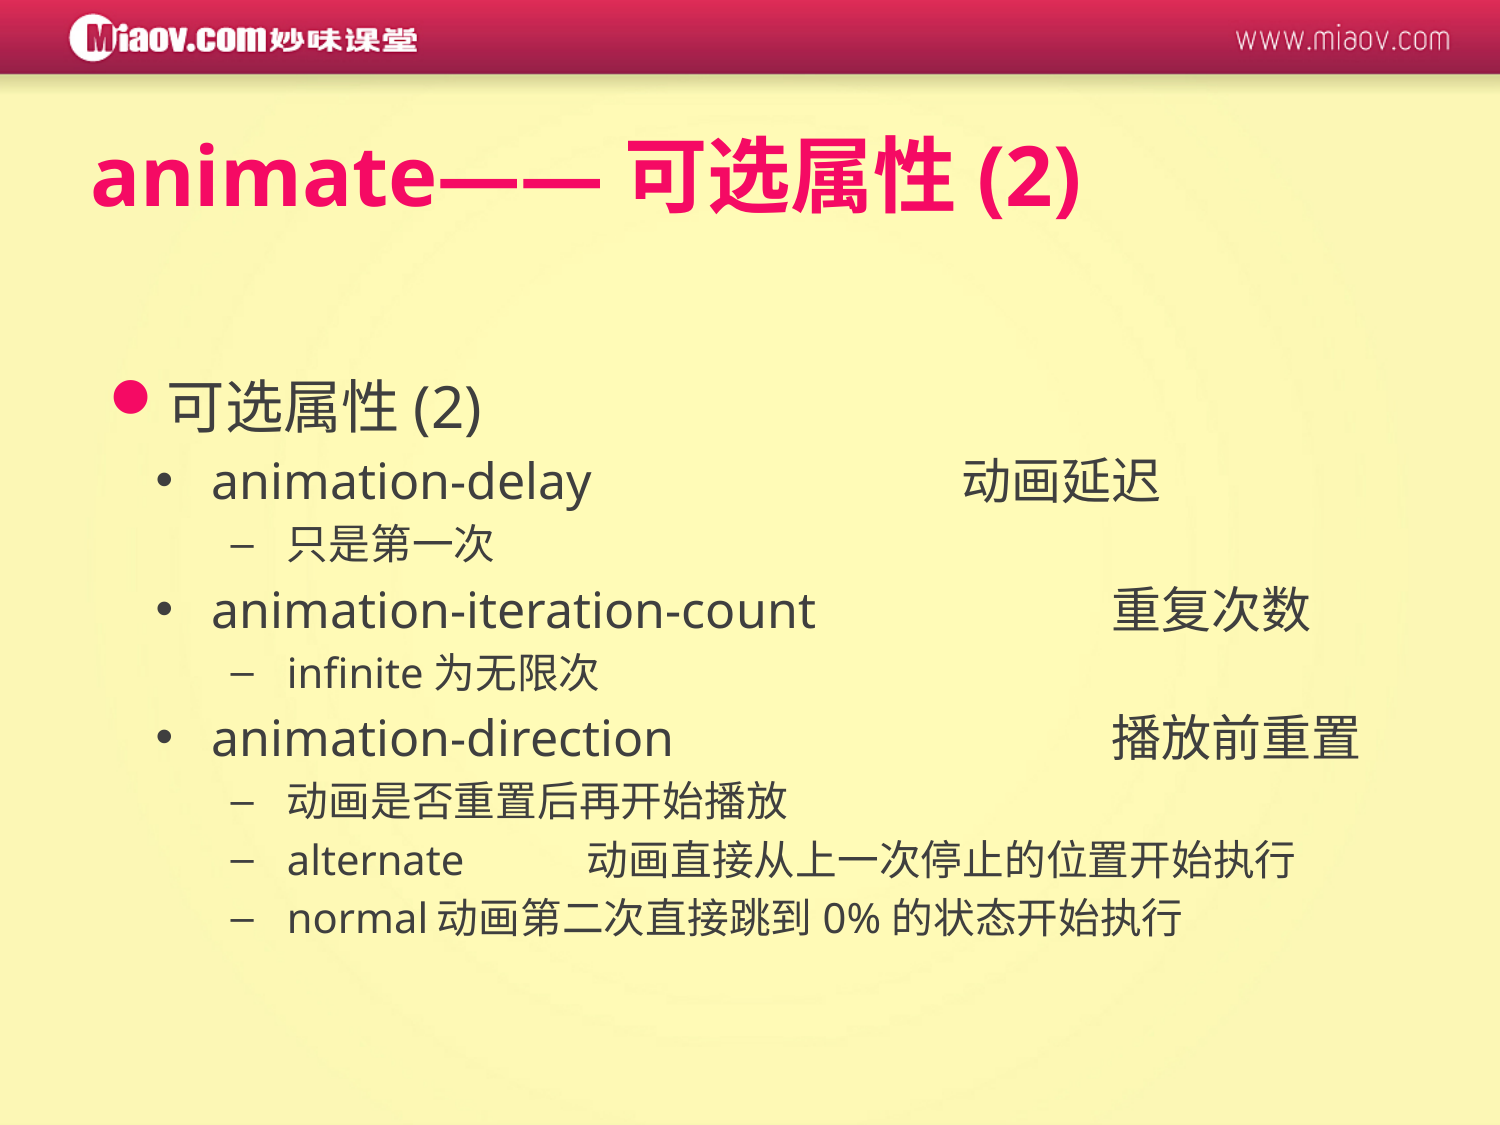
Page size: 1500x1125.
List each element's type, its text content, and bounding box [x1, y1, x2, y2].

title animate——可选属性(2) [75, 79, 1425, 268]
picture [0, 0, 1500, 1125]
list 可选属性(2) animation-delay 动画延迟 只是第一次 animation-iteration-count 重复次数 infinite为无限次 animation-direction 播放前重置 动画是否重置后再开始播放 alternate 动画直接从上一次停止的位置开始执行 normal 动画第二次直接跳到0%的状态开始执行 [75, 280, 1425, 1024]
